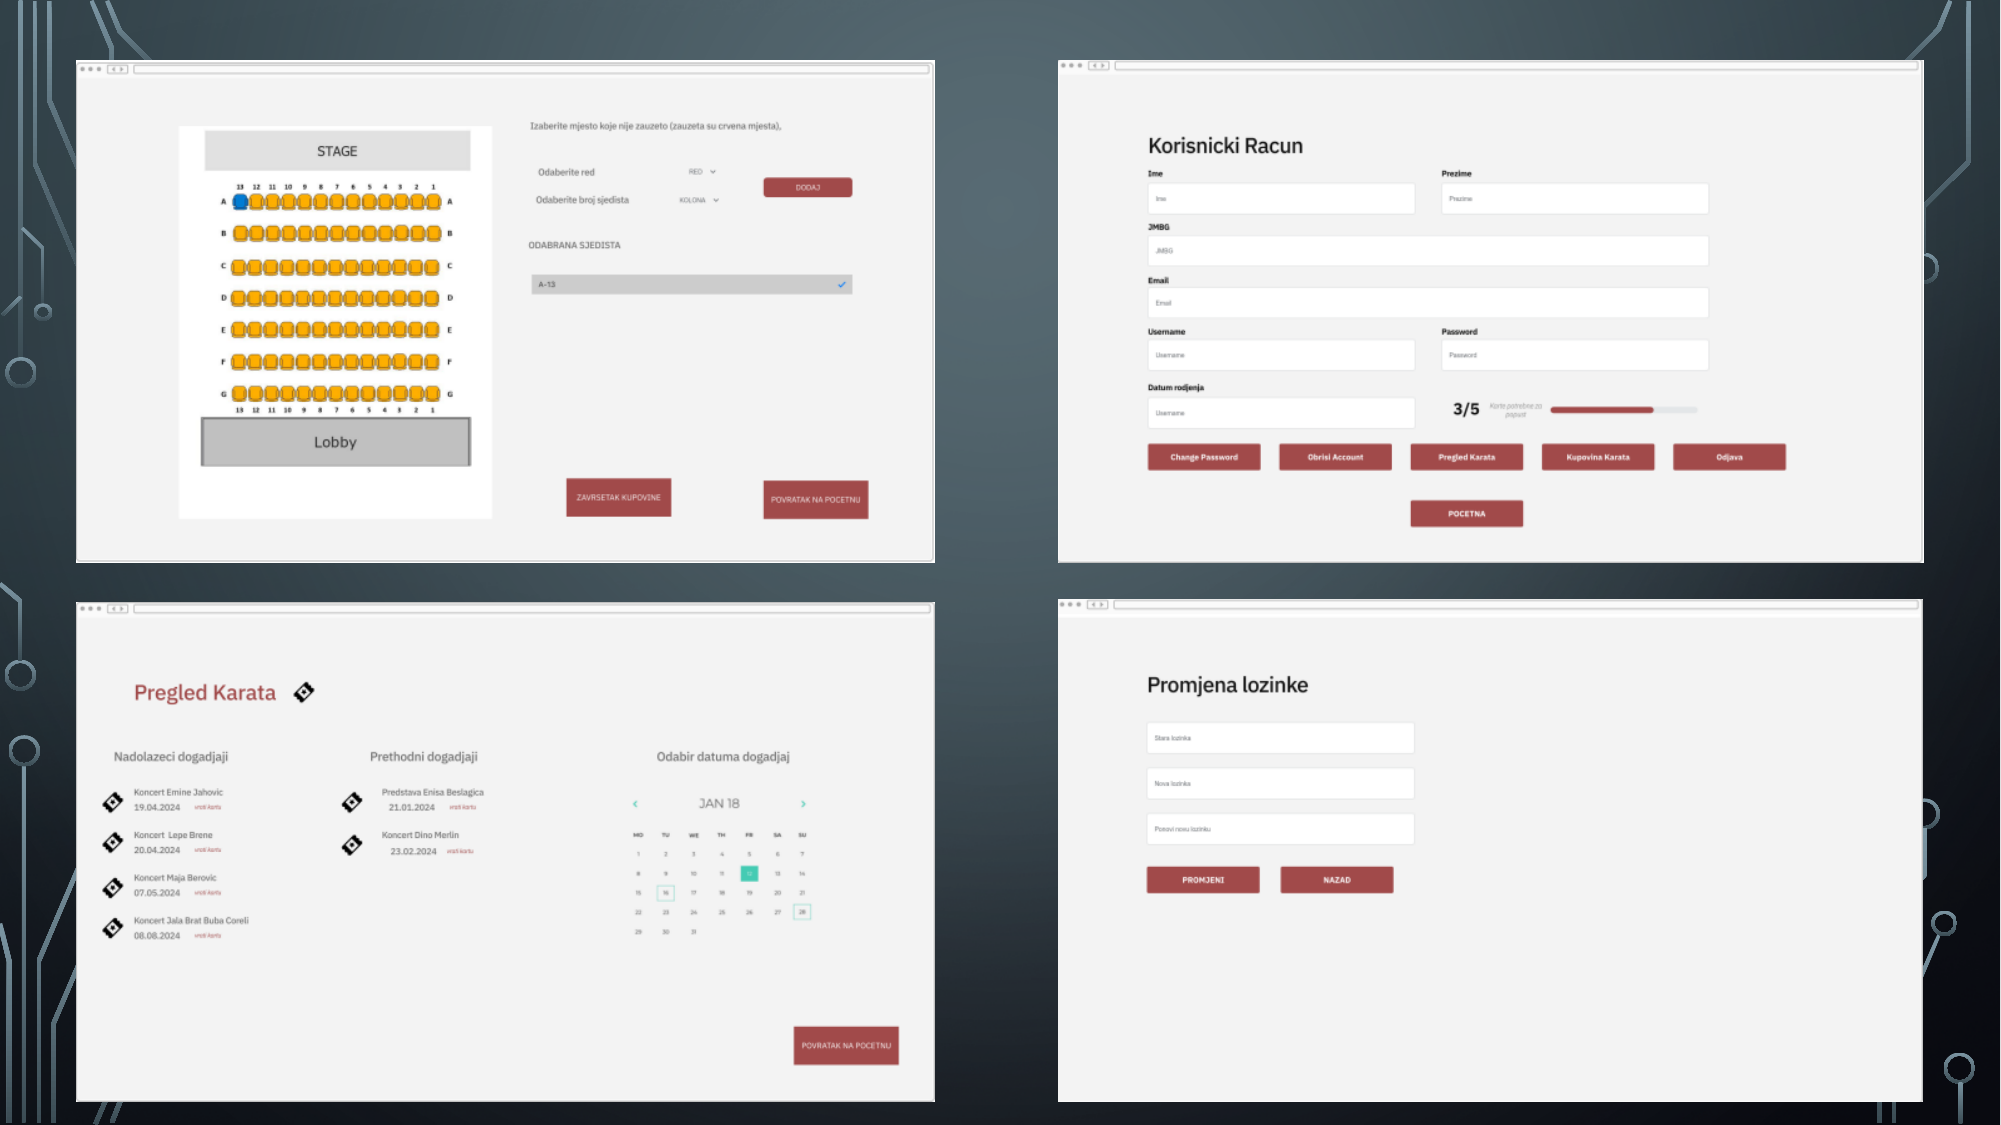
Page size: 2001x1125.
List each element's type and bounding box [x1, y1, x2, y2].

picture [1058, 59, 1924, 563]
list [76, 59, 935, 563]
picture [1058, 599, 1924, 1102]
picture [76, 602, 935, 1102]
